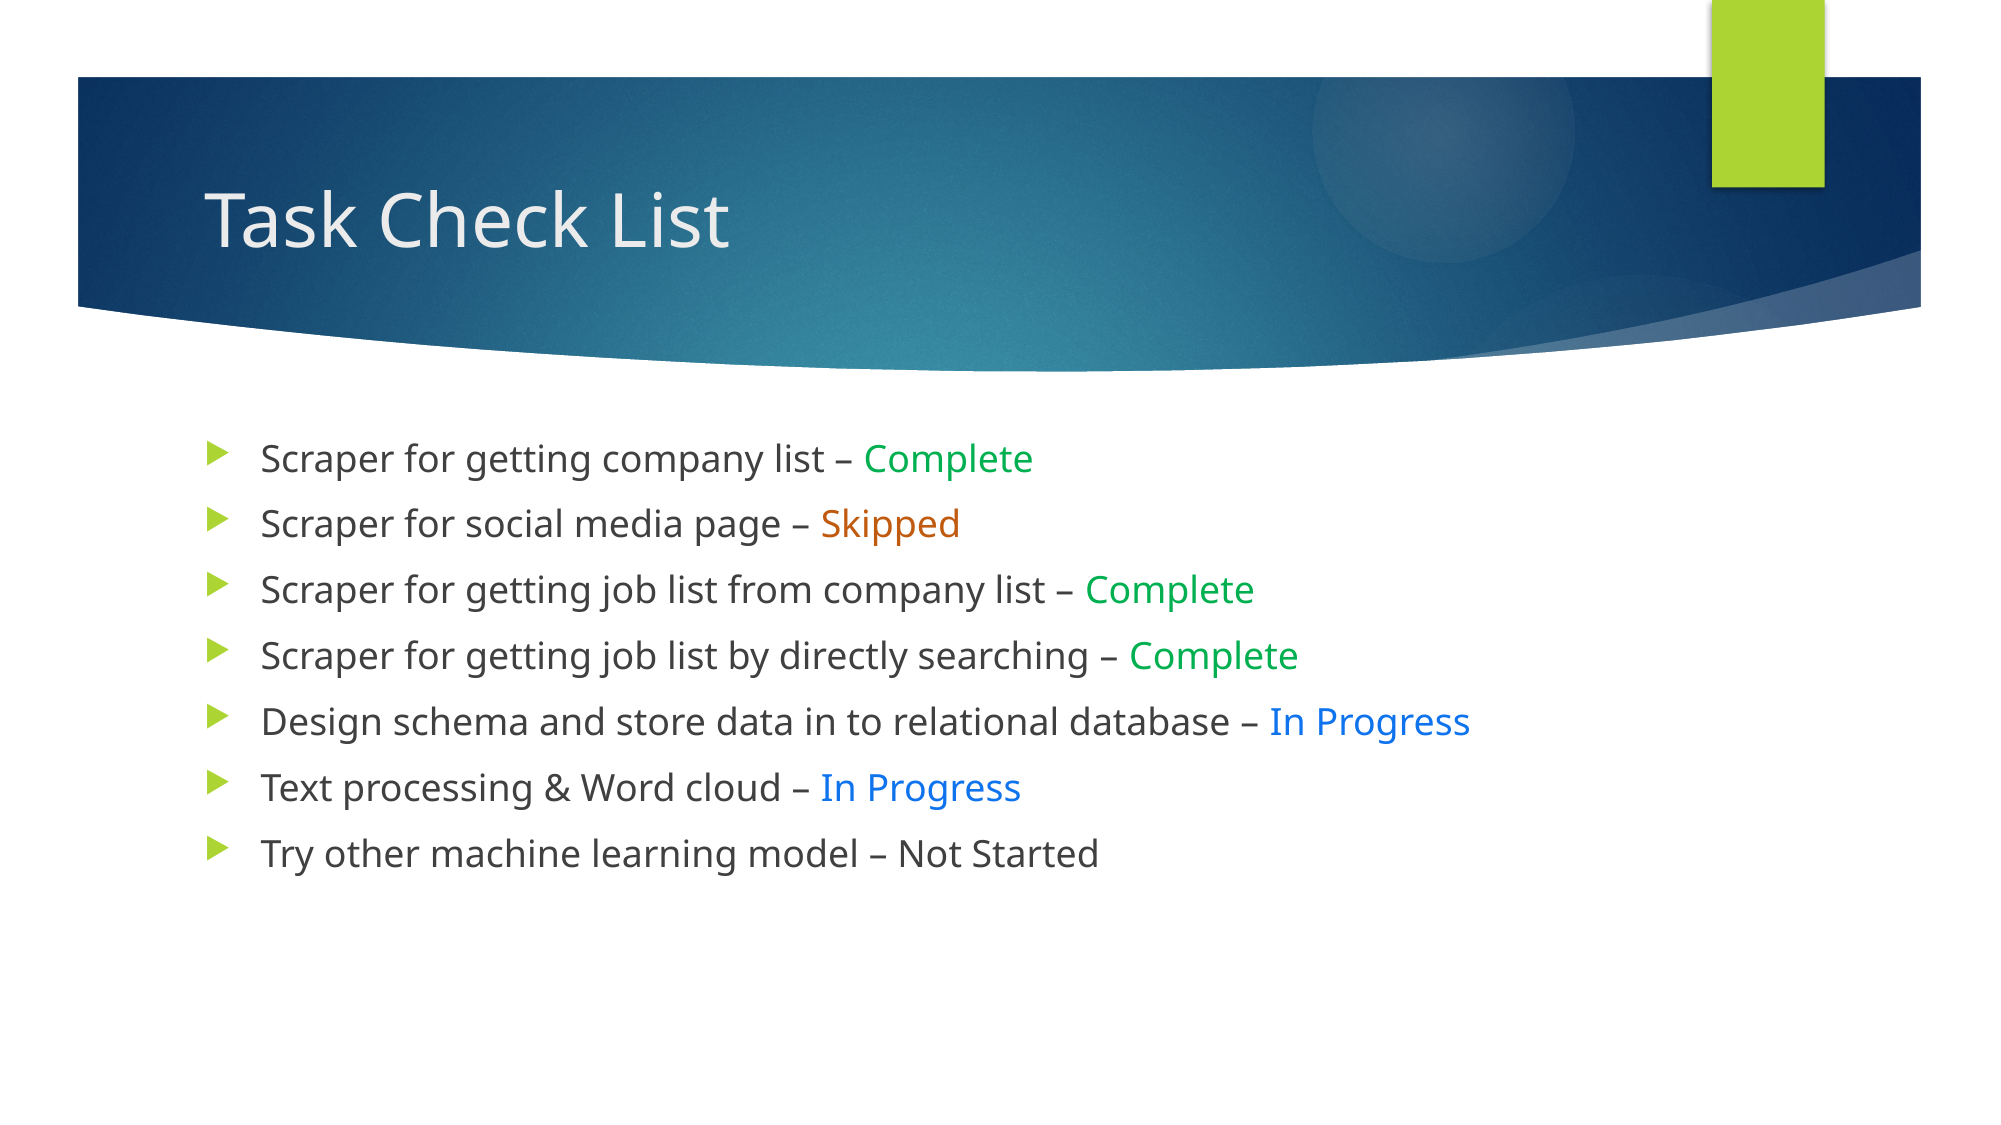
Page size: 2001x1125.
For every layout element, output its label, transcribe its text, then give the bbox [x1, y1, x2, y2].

title Task Check List [189, 159, 1627, 276]
list Scraper for getting company list – Complete Scraper for social media page – Skipped Scraper for getting job list from company list – Complete Scraper for getting job list by directly searching – Complete Design schema and store data in to relational database – In Progress Text processing & Word cloud – In Progress Try other machine learning model – Not Started [189, 427, 1627, 988]
